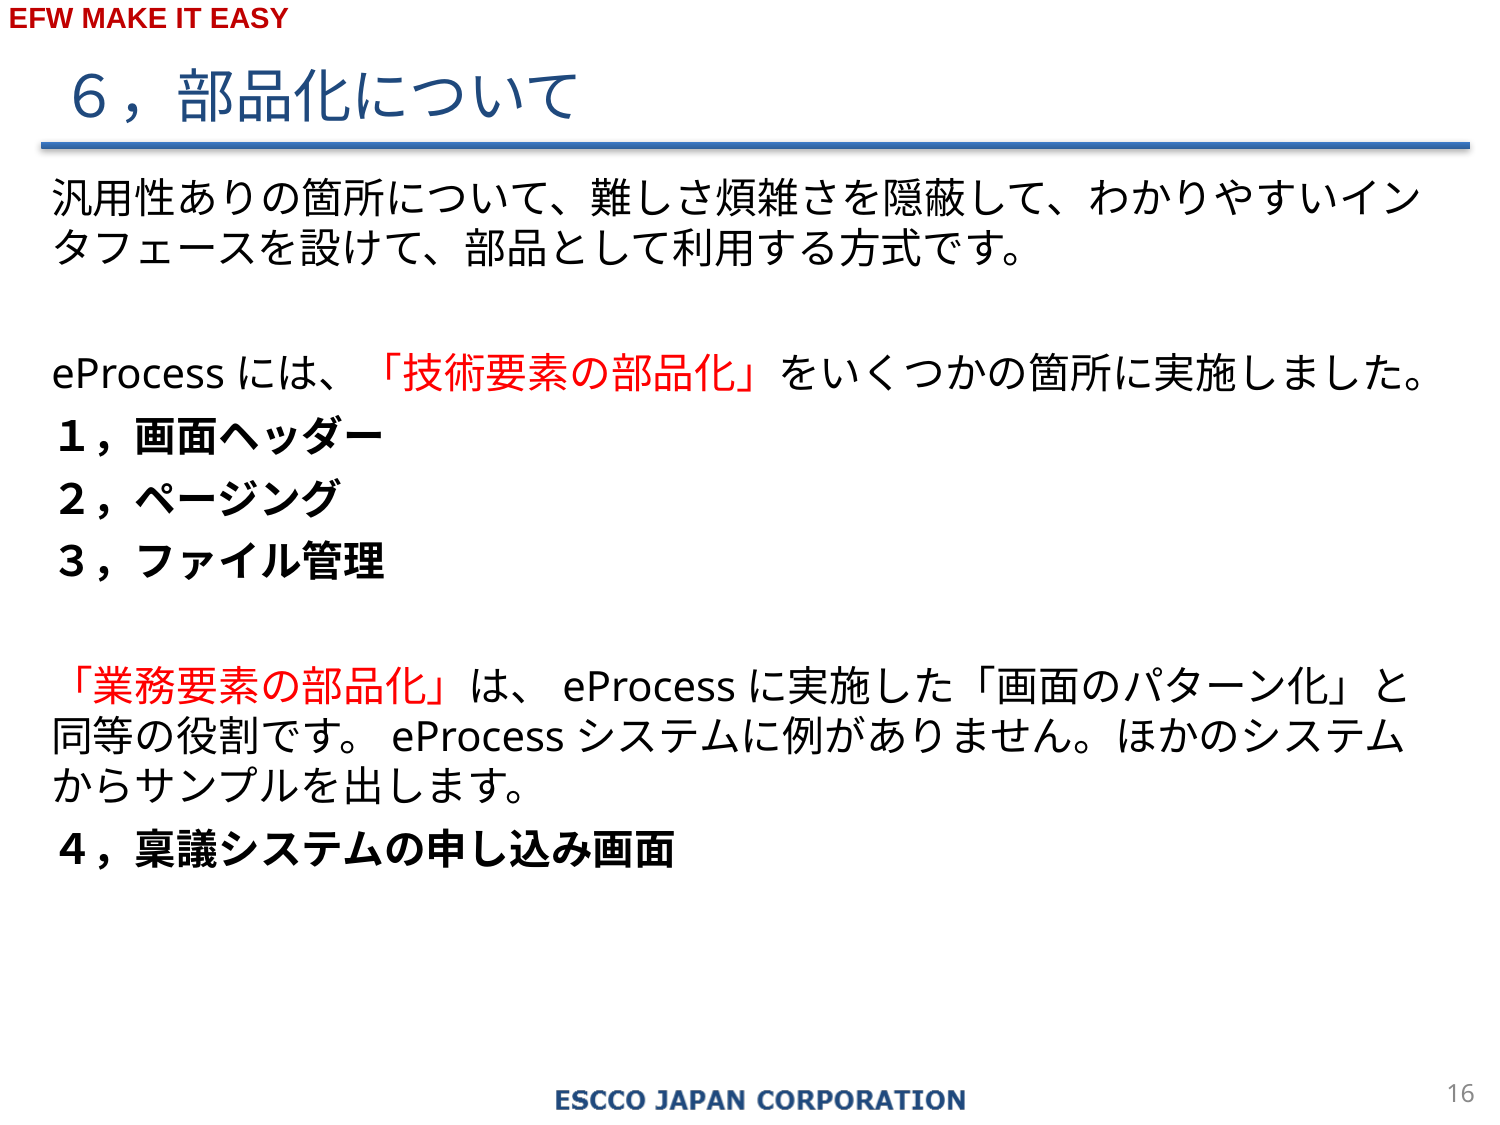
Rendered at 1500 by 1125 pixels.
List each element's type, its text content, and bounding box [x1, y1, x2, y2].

text_box [25, 0, 76, 27]
text_box 15 [1139, 1065, 1490, 1125]
picture [523, 1069, 999, 1125]
text_box 汎用性ありの箇所について、難しさ煩雑さを隠蔽して、わかりやすいインタフェースを設けて、部品として利用する方式です。 eProcessには、「技術要素の部品化」をいくつかの箇所に実施しました。 １，画面ヘッダー ２，ページング ３，ファイル管理 「業務要素の部品化」は、eProcessに実施した「画面のパターン化」と同等の役割です。eProcessシステムに例がありません。ほかのシステムからサンプルを出します。 ４，稟議システムの申し込み画面 [36, 164, 1444, 880]
title ６，部品化について [45, 44, 1396, 138]
